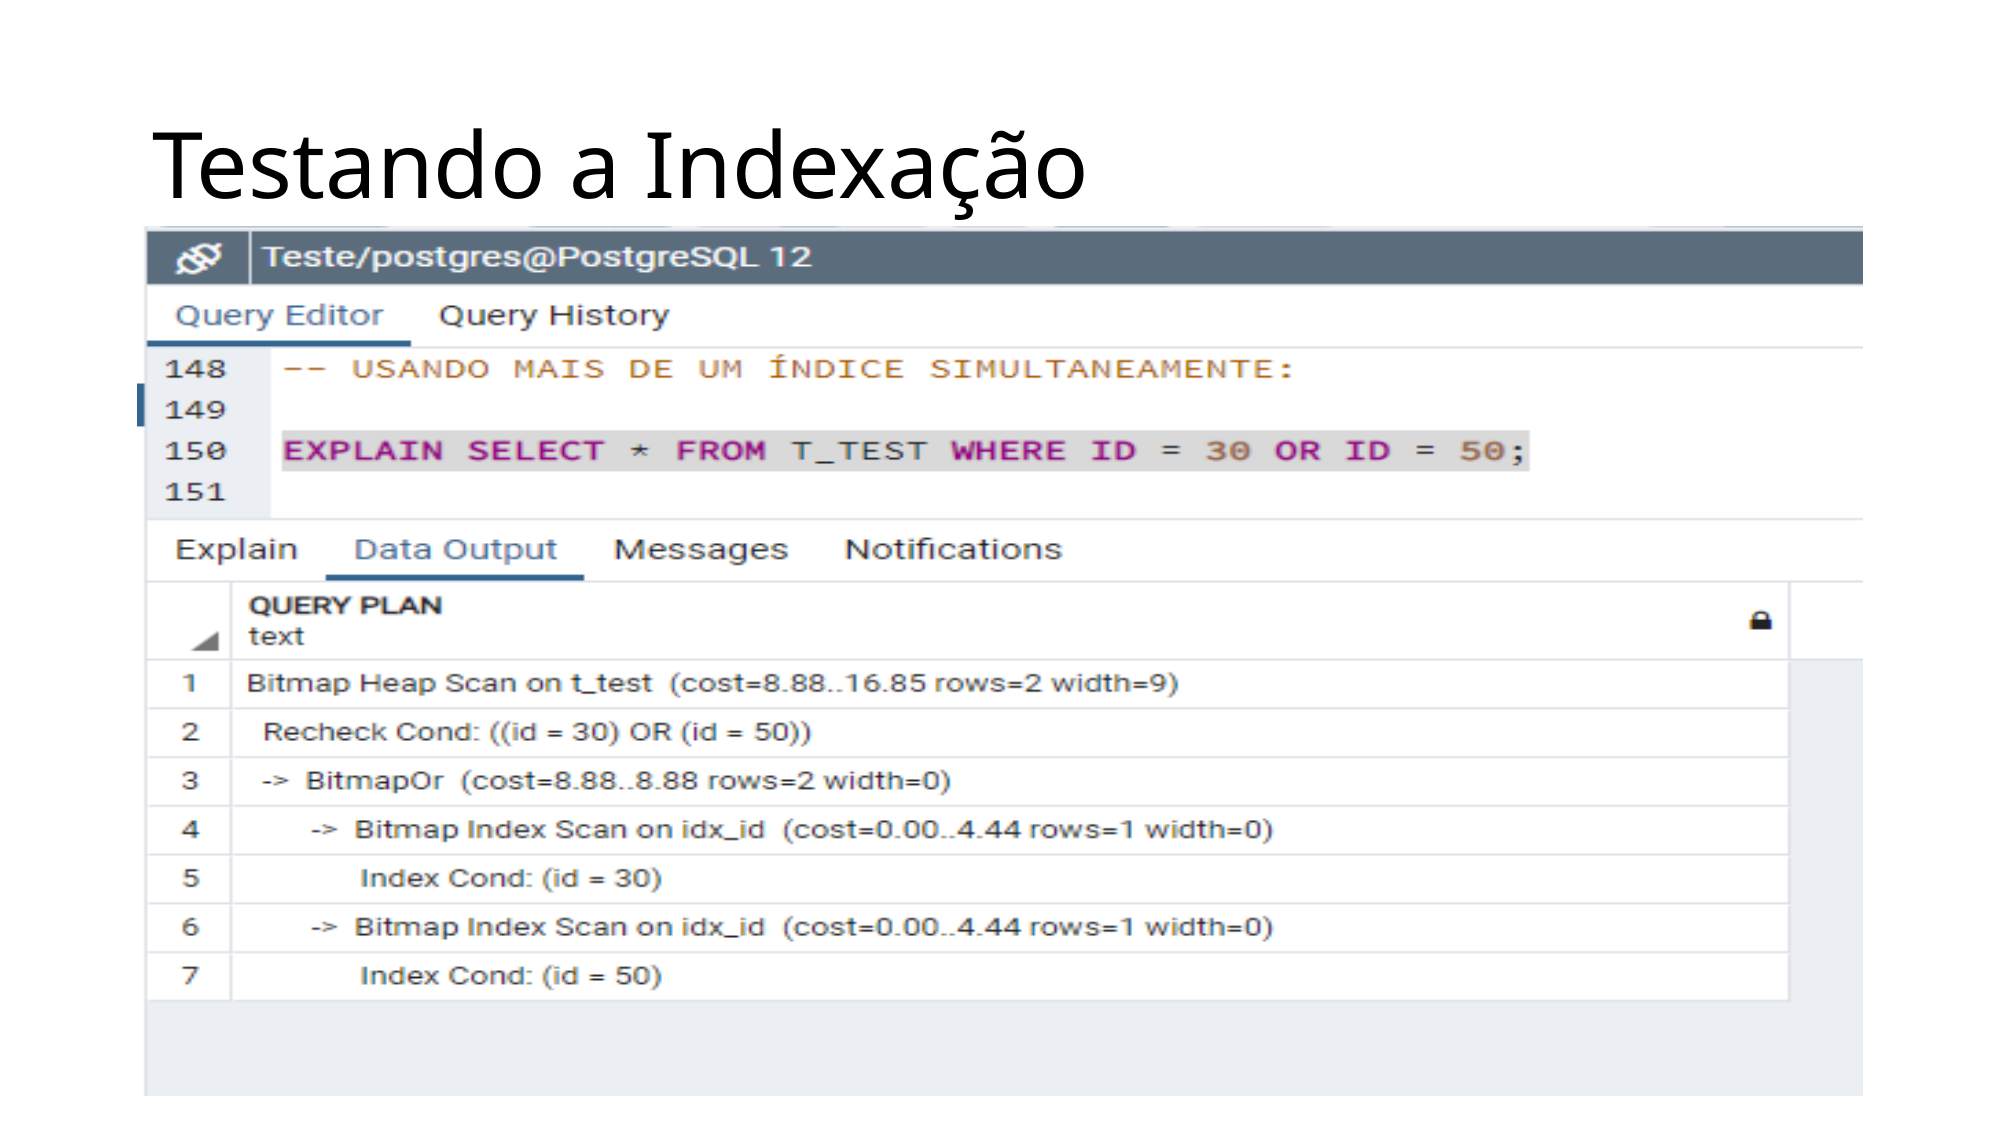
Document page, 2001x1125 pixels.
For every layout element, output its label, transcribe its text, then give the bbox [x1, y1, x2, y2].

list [137, 226, 1863, 1096]
title Testando a Indexação [137, 59, 1863, 226]
